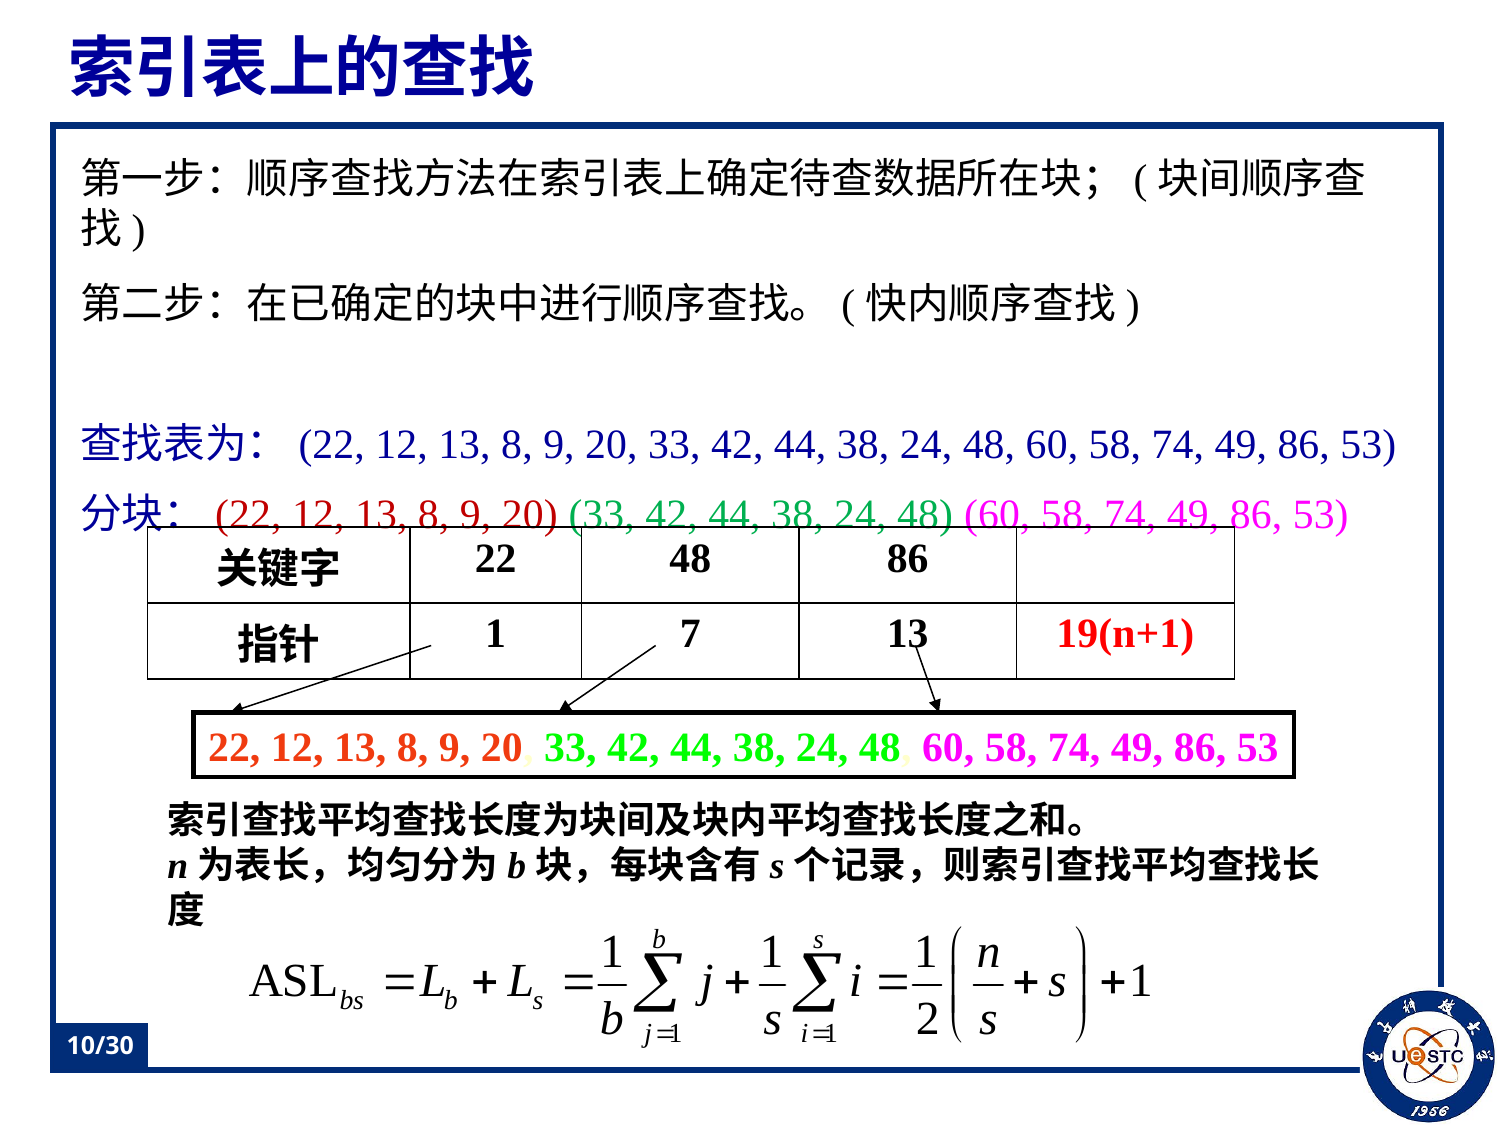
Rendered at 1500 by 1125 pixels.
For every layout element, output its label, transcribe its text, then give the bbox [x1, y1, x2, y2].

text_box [147, 526, 1296, 779]
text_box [241, 917, 1156, 1057]
picture [1359, 987, 1498, 1125]
list 第一步：顺序查找方法在索引表上确定待查数据所在块；(块间顺序查找) 第二步：在已确定的块中进行顺序查找。(快内顺序查找) 查找表为：(22, 12, 13, 8, 9, 20, 33, 42, 44, 38, 24, 48, 60, 58, 74, 49, 86, 53) 分块：(22, 12, 13, 8, 9, 20) (33, 42, 44, 38, 24, 48) (60, 58, 74, 49, 86, 53) [64, 136, 1424, 1059]
title 索引表上的查找 [52, 18, 1442, 112]
slide_number 10/30 [53, 1023, 148, 1070]
text_box 索引查找平均查找长度为块间及块内平均查找长度之和。 n为表长，均匀分为b块，每块含有s个记录，则索引查找平均查找长度 [146, 803, 1341, 924]
